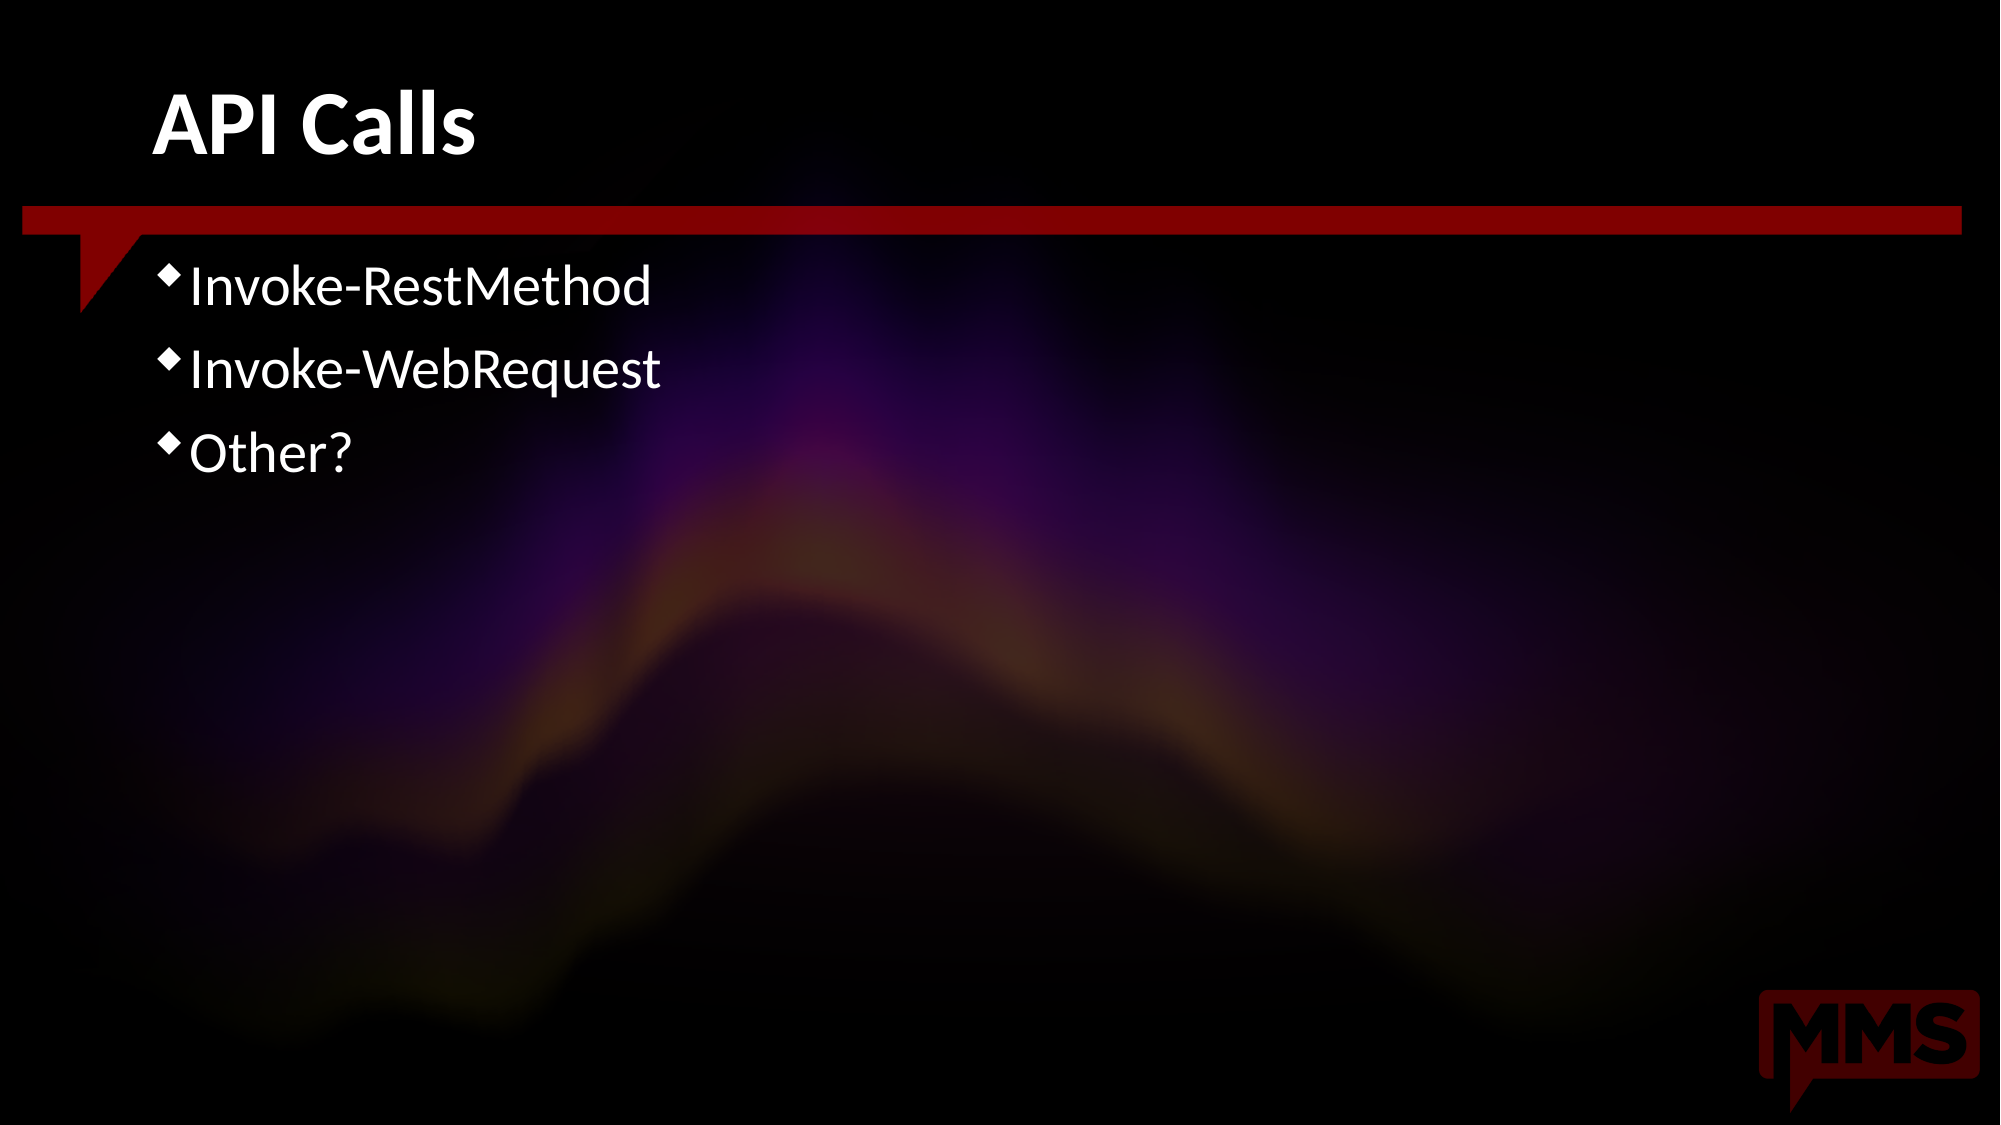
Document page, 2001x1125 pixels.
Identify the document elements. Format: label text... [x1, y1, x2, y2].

title API Calls [137, 59, 1863, 190]
list Invoke-RestMethod Invoke-WebRequest Other? [137, 247, 1863, 1014]
picture [0, 41, 2000, 1123]
